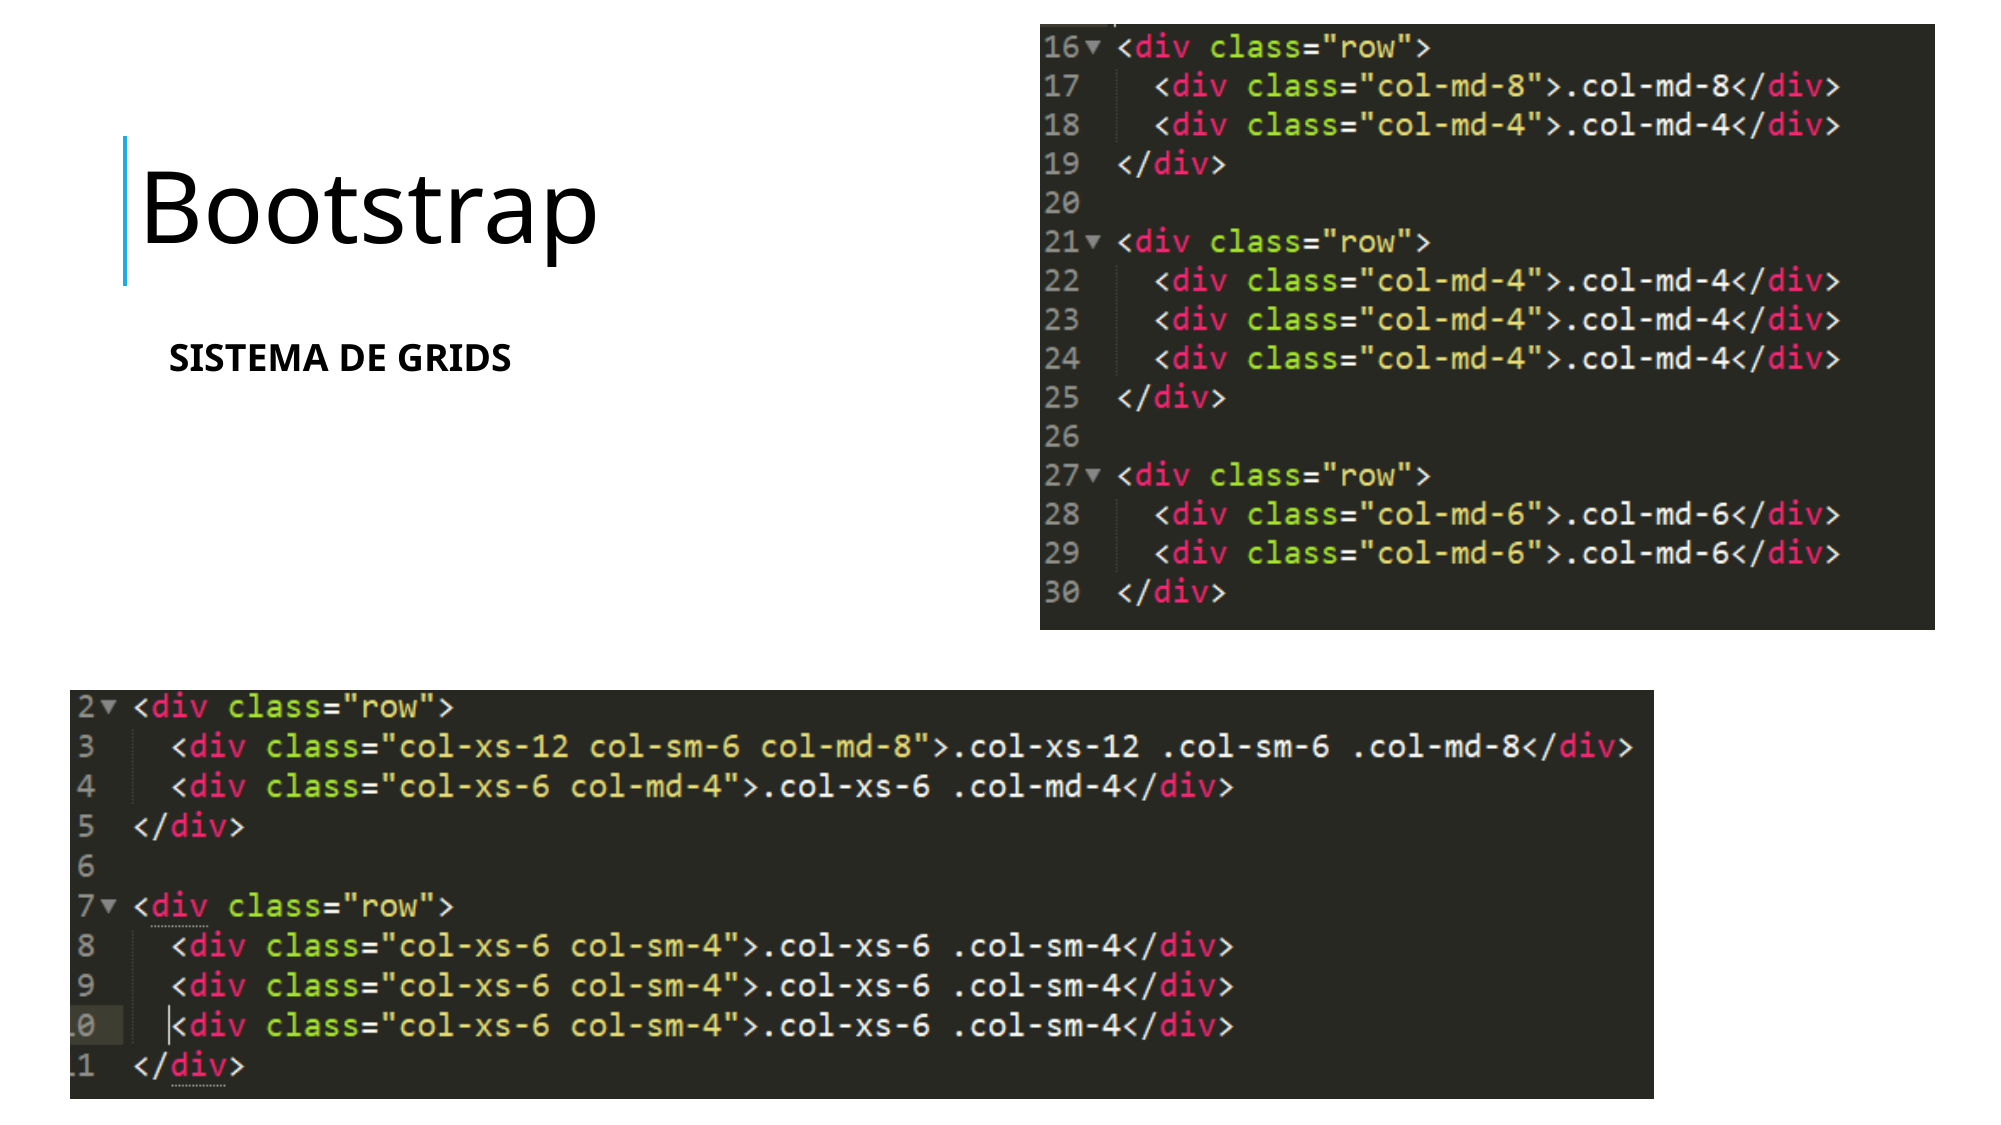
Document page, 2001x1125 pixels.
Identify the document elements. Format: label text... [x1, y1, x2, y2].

picture [70, 690, 1654, 1099]
picture [1039, 24, 1936, 631]
text_box SISTEMA DE GRIDS [154, 327, 1032, 387]
text_box Bootstrap [123, 136, 616, 272]
